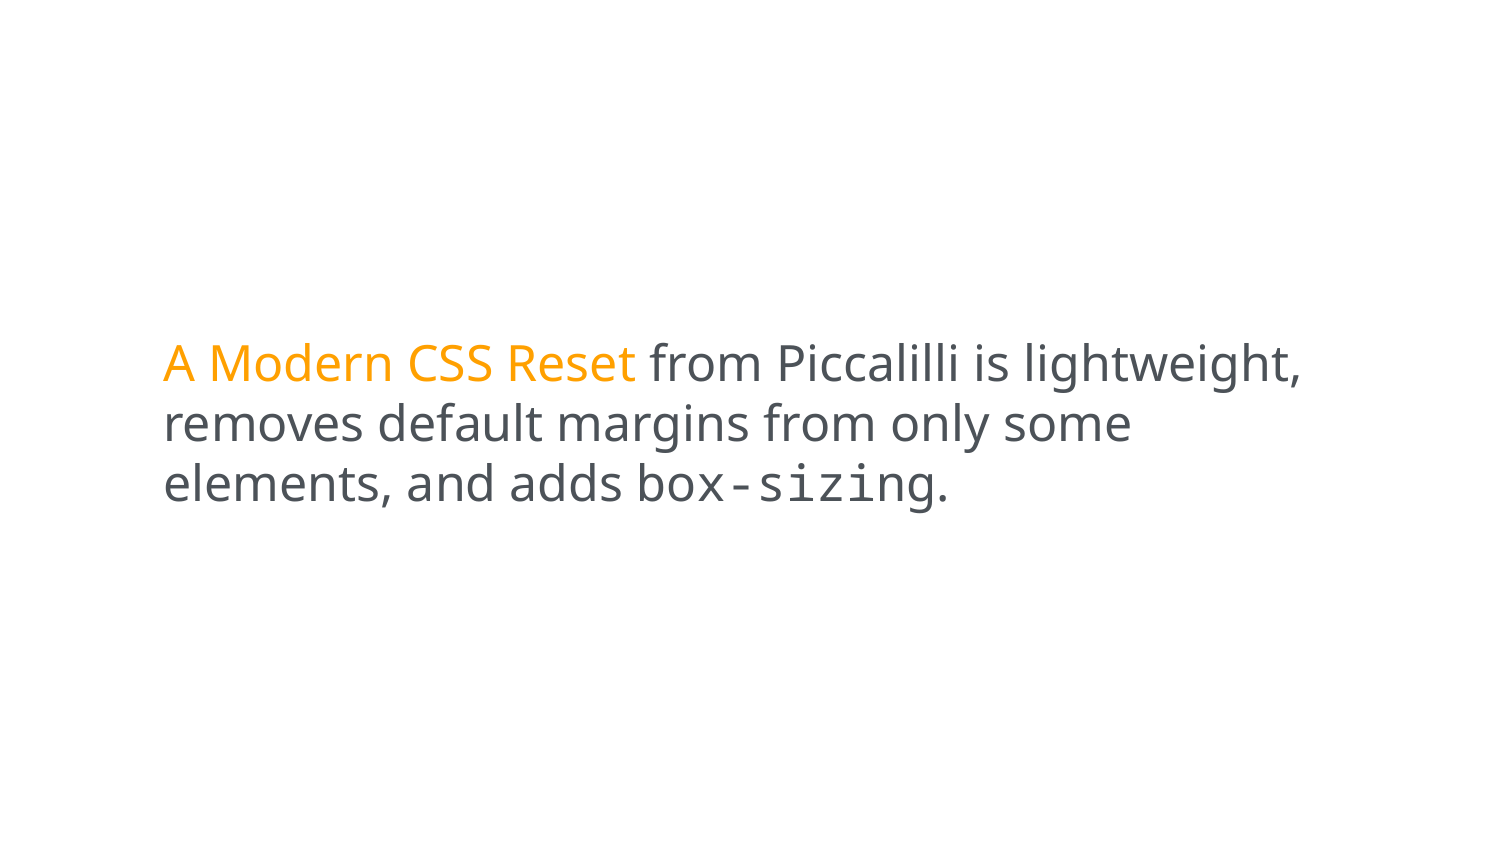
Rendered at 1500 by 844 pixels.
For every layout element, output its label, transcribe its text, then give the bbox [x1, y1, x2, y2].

text_box A Modern CSS Reset from Piccalilli is lightweight, removes default margins from only some elements, and adds box-sizing. [148, 190, 1352, 654]
